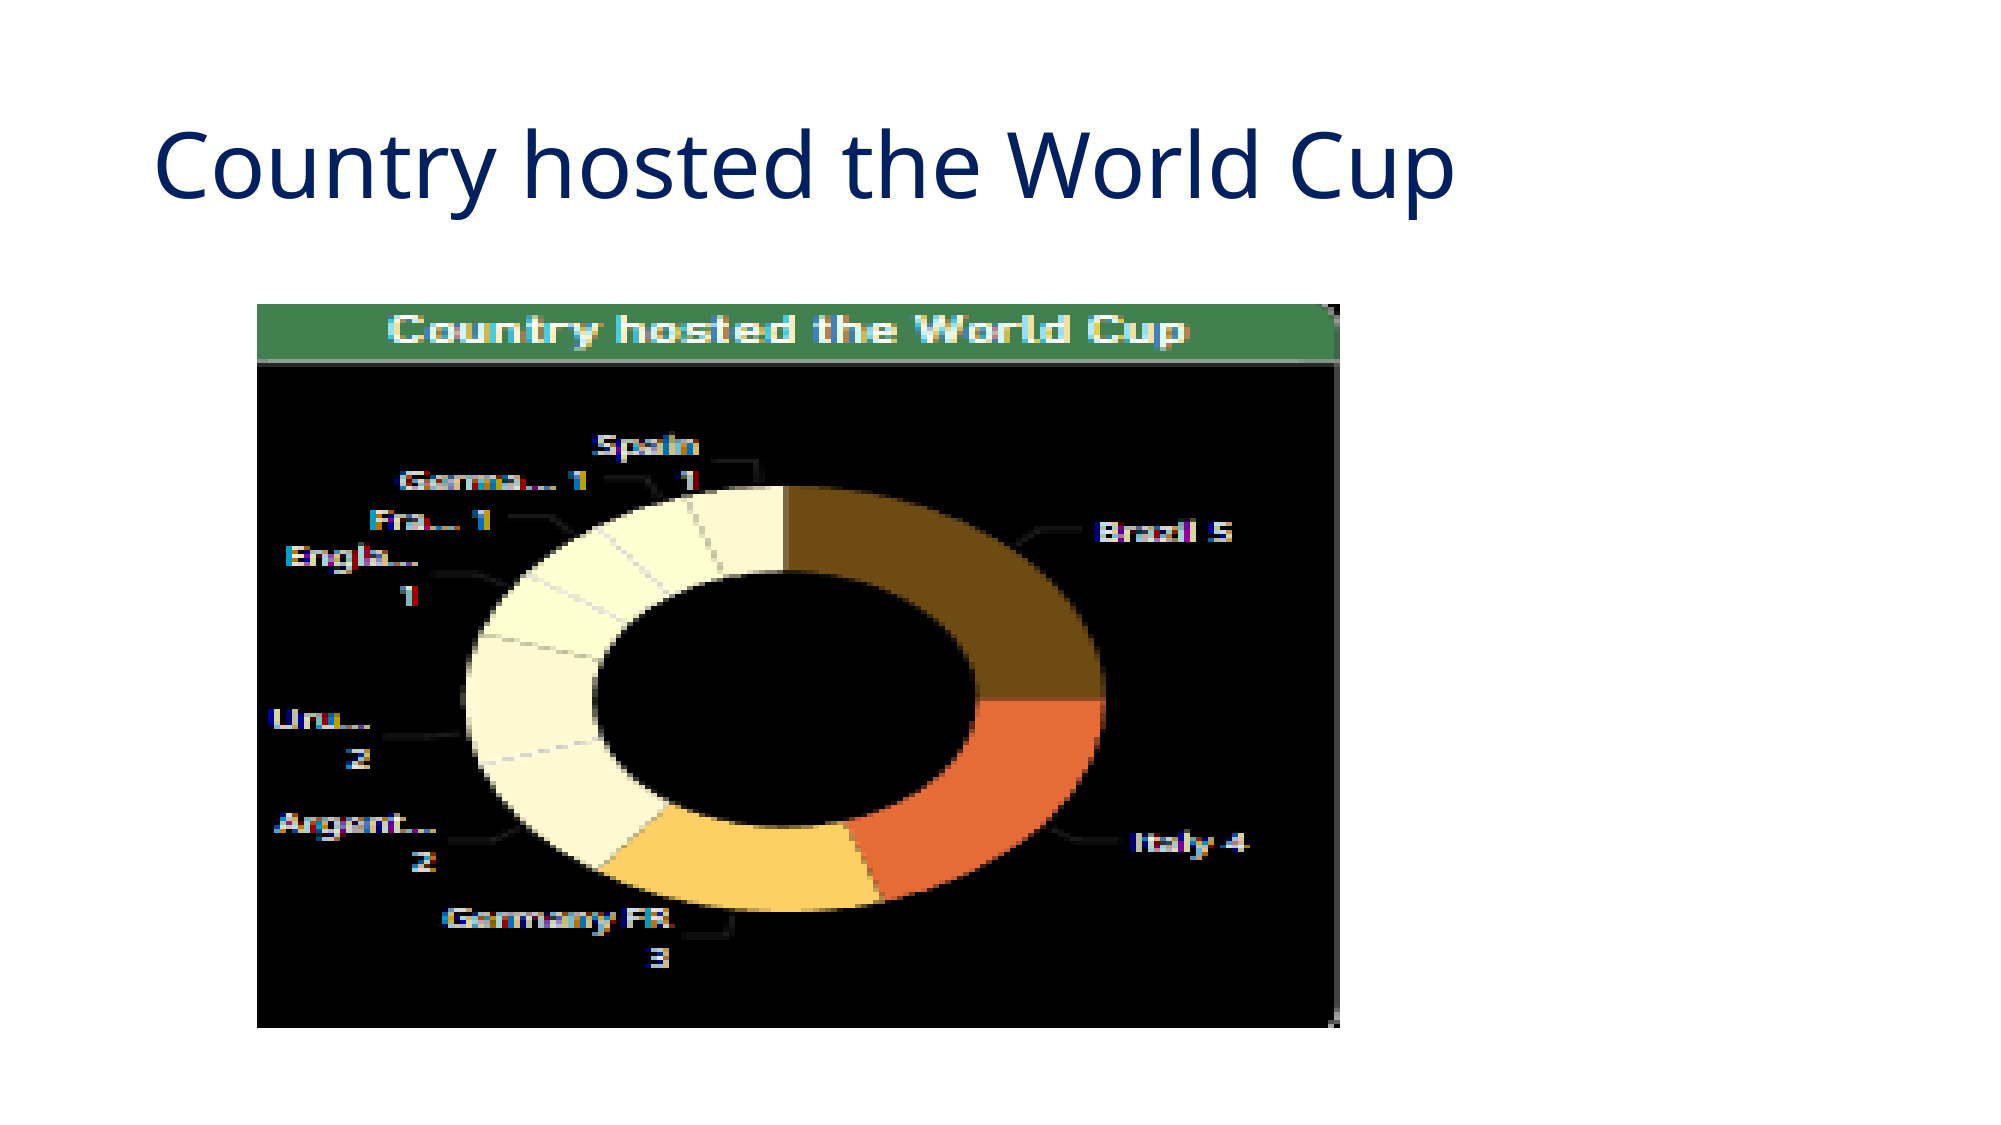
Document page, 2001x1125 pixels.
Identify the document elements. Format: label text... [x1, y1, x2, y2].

title Country hosted the World Cup [137, 59, 1863, 278]
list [256, 303, 1340, 1028]
